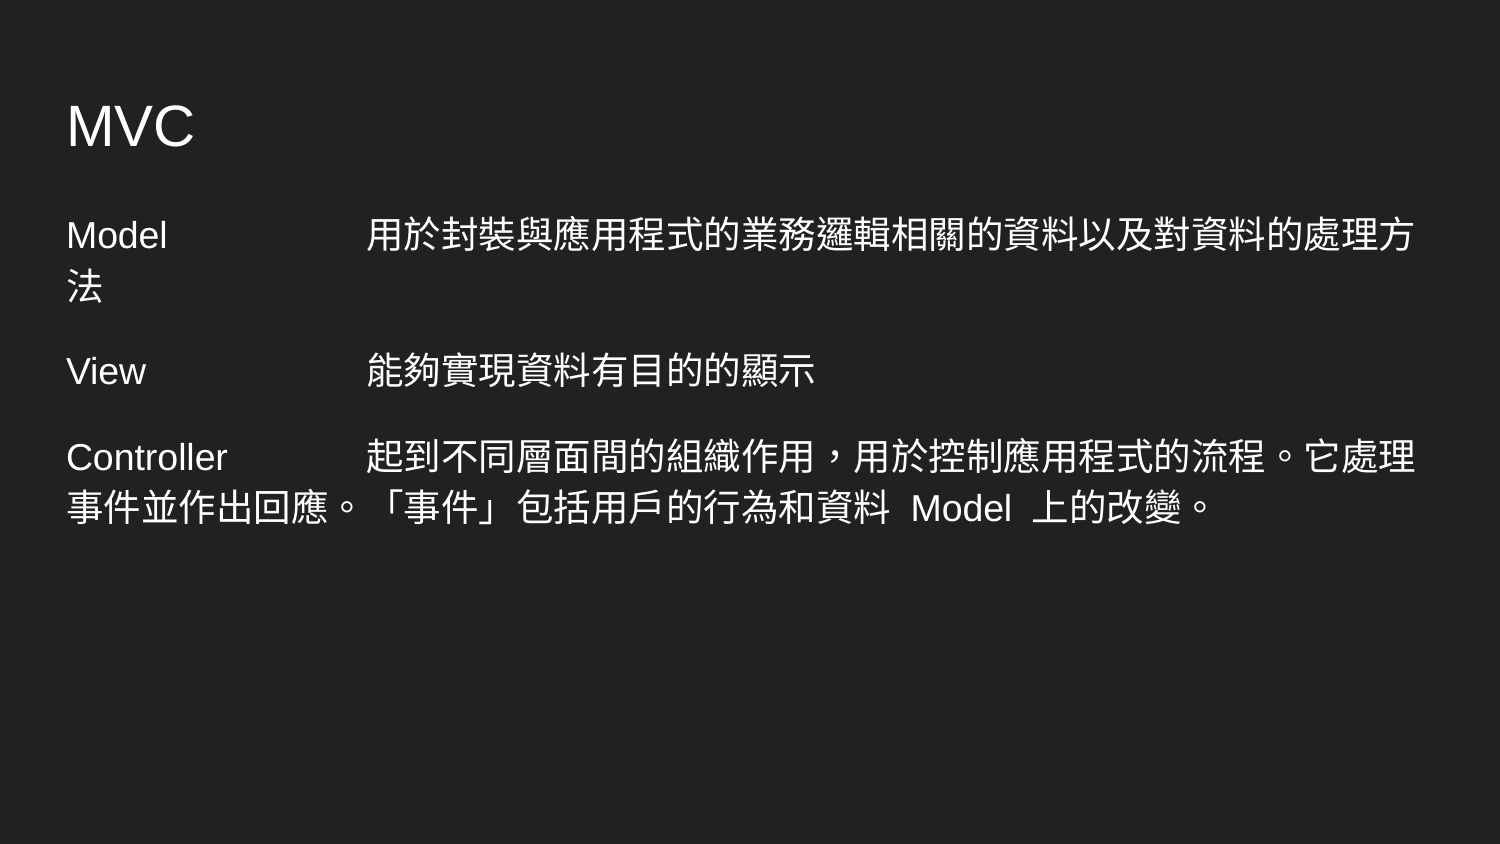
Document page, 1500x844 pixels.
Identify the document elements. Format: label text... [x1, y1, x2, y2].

title MVC [51, 72, 1449, 167]
list Model 用於封裝與應用程式的業務邏輯相關的資料以及對資料的處理方法 View 能夠實現資料有目的的顯示 Controller 起到不同層面間的組織作用，用於控制應用程式的流程。它處理事件並作出回應。「事件」包括用戶的行為和資料 Model 上的改變。 [51, 189, 1449, 750]
